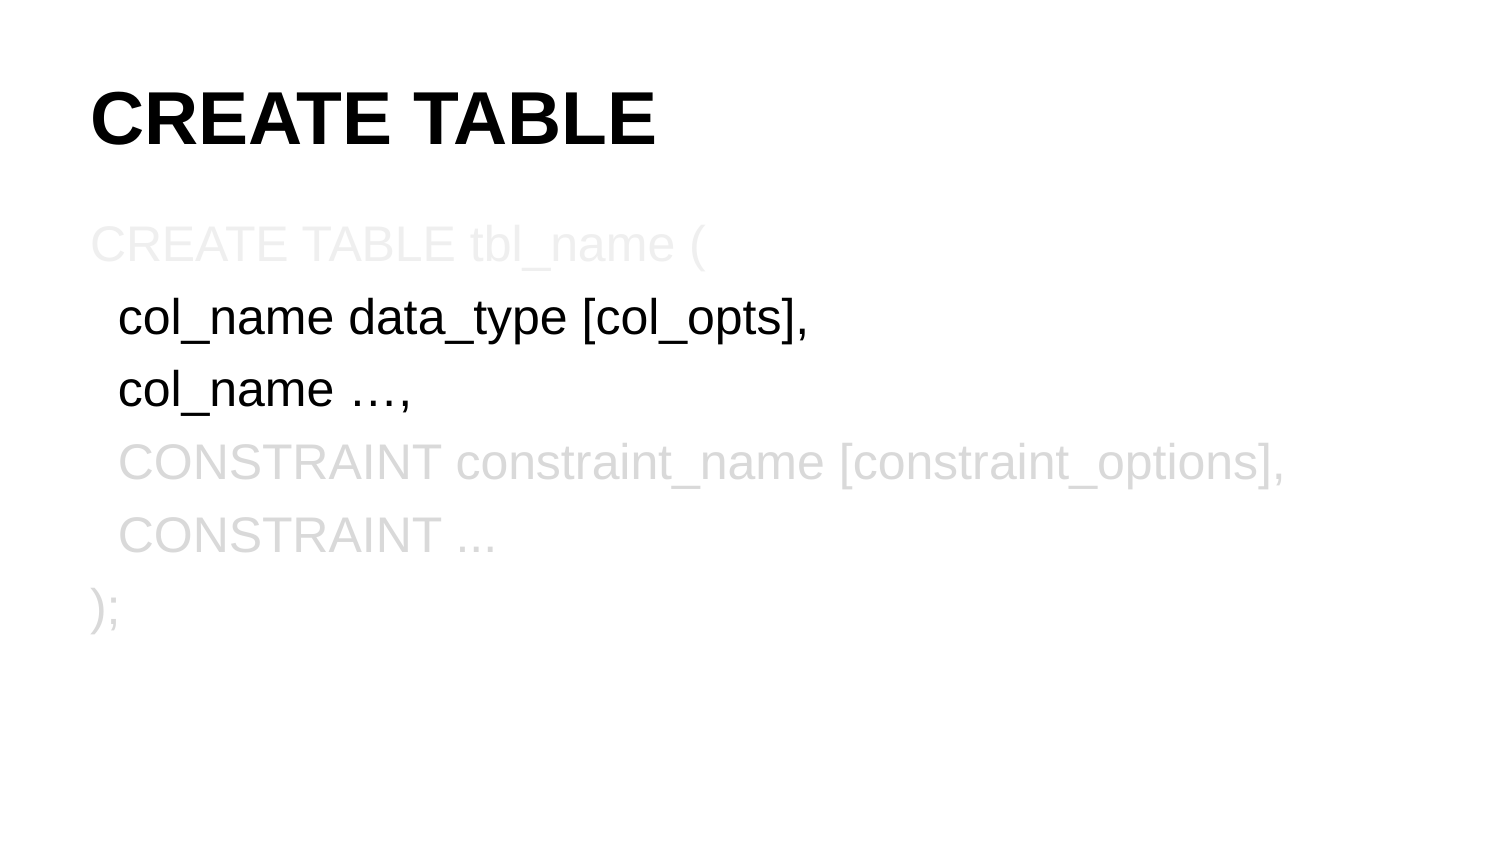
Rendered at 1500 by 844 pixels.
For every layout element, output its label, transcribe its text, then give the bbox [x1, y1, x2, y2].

title CREATE TABLE [75, 33, 1425, 175]
list CREATE TABLE tbl_name ( col_name data_type [col_opts], col_name …, CONSTRAINT constraint_name [constraint_options], CONSTRAINT ... ); [75, 196, 1425, 808]
